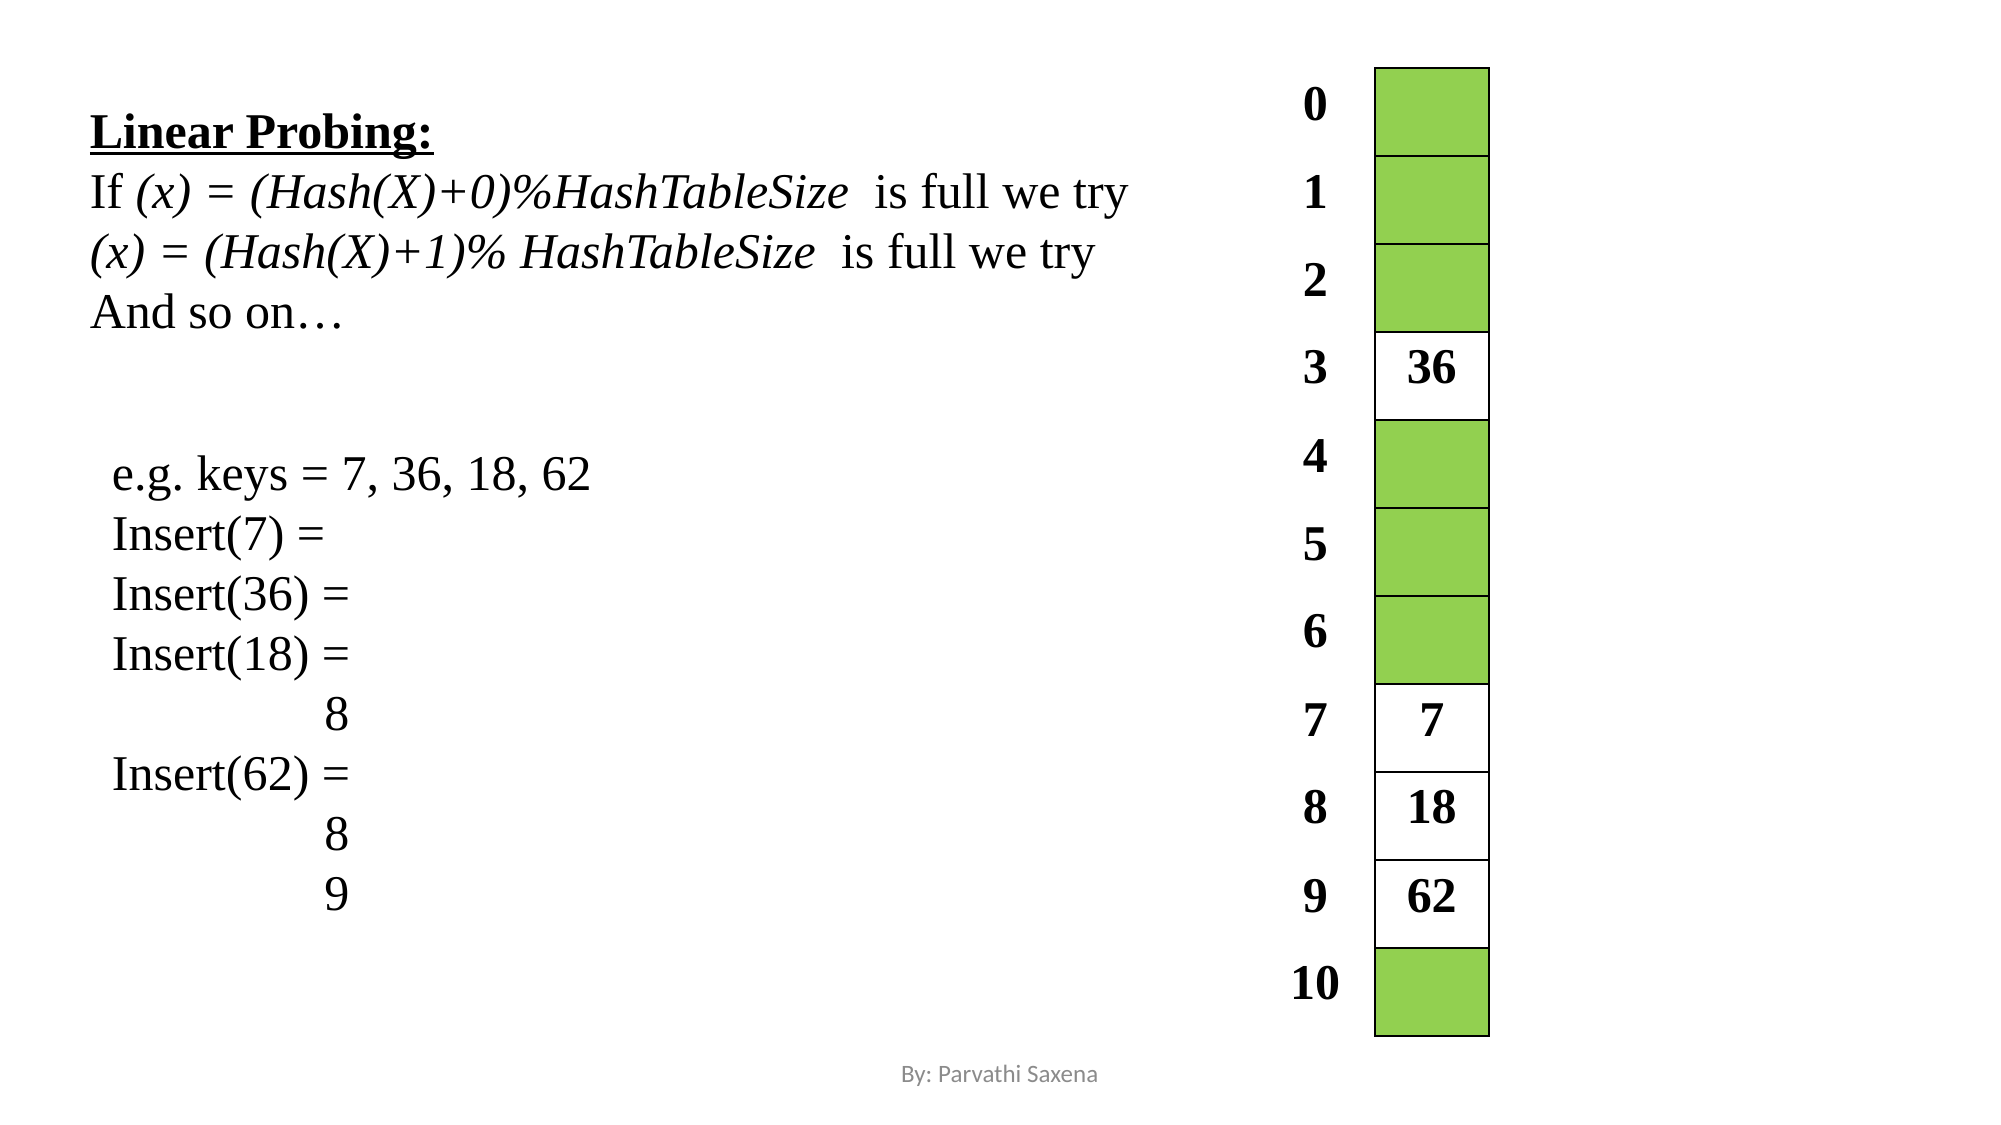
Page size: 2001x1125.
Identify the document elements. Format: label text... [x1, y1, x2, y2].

table_cell [1376, 509, 1488, 595]
table_cell 4 [1258, 420, 1372, 508]
table_header 0 [1258, 68, 1372, 156]
table_cell 5 [1258, 508, 1372, 596]
table_header [1376, 69, 1488, 155]
table_cell 7 [1376, 685, 1488, 771]
table_cell 1 [1258, 156, 1372, 244]
footer By: Parvathi Saxena [662, 1042, 1338, 1103]
table_cell [1376, 597, 1488, 683]
table_cell [1376, 421, 1488, 507]
table_cell 10 [1258, 948, 1372, 1036]
table_cell [1376, 157, 1488, 243]
table_cell 7 [1258, 684, 1372, 772]
table_cell 2 [1258, 244, 1372, 332]
table_cell 36 [1376, 333, 1488, 419]
table_cell 18 [1376, 773, 1488, 859]
table_cell [1376, 949, 1488, 1035]
table_cell 62 [1376, 861, 1488, 947]
table_cell 9 [1258, 860, 1372, 948]
table_cell 3 [1258, 332, 1372, 420]
table_cell 8 [1258, 772, 1372, 860]
table_cell [1376, 245, 1488, 331]
table_cell 6 [1258, 596, 1372, 684]
